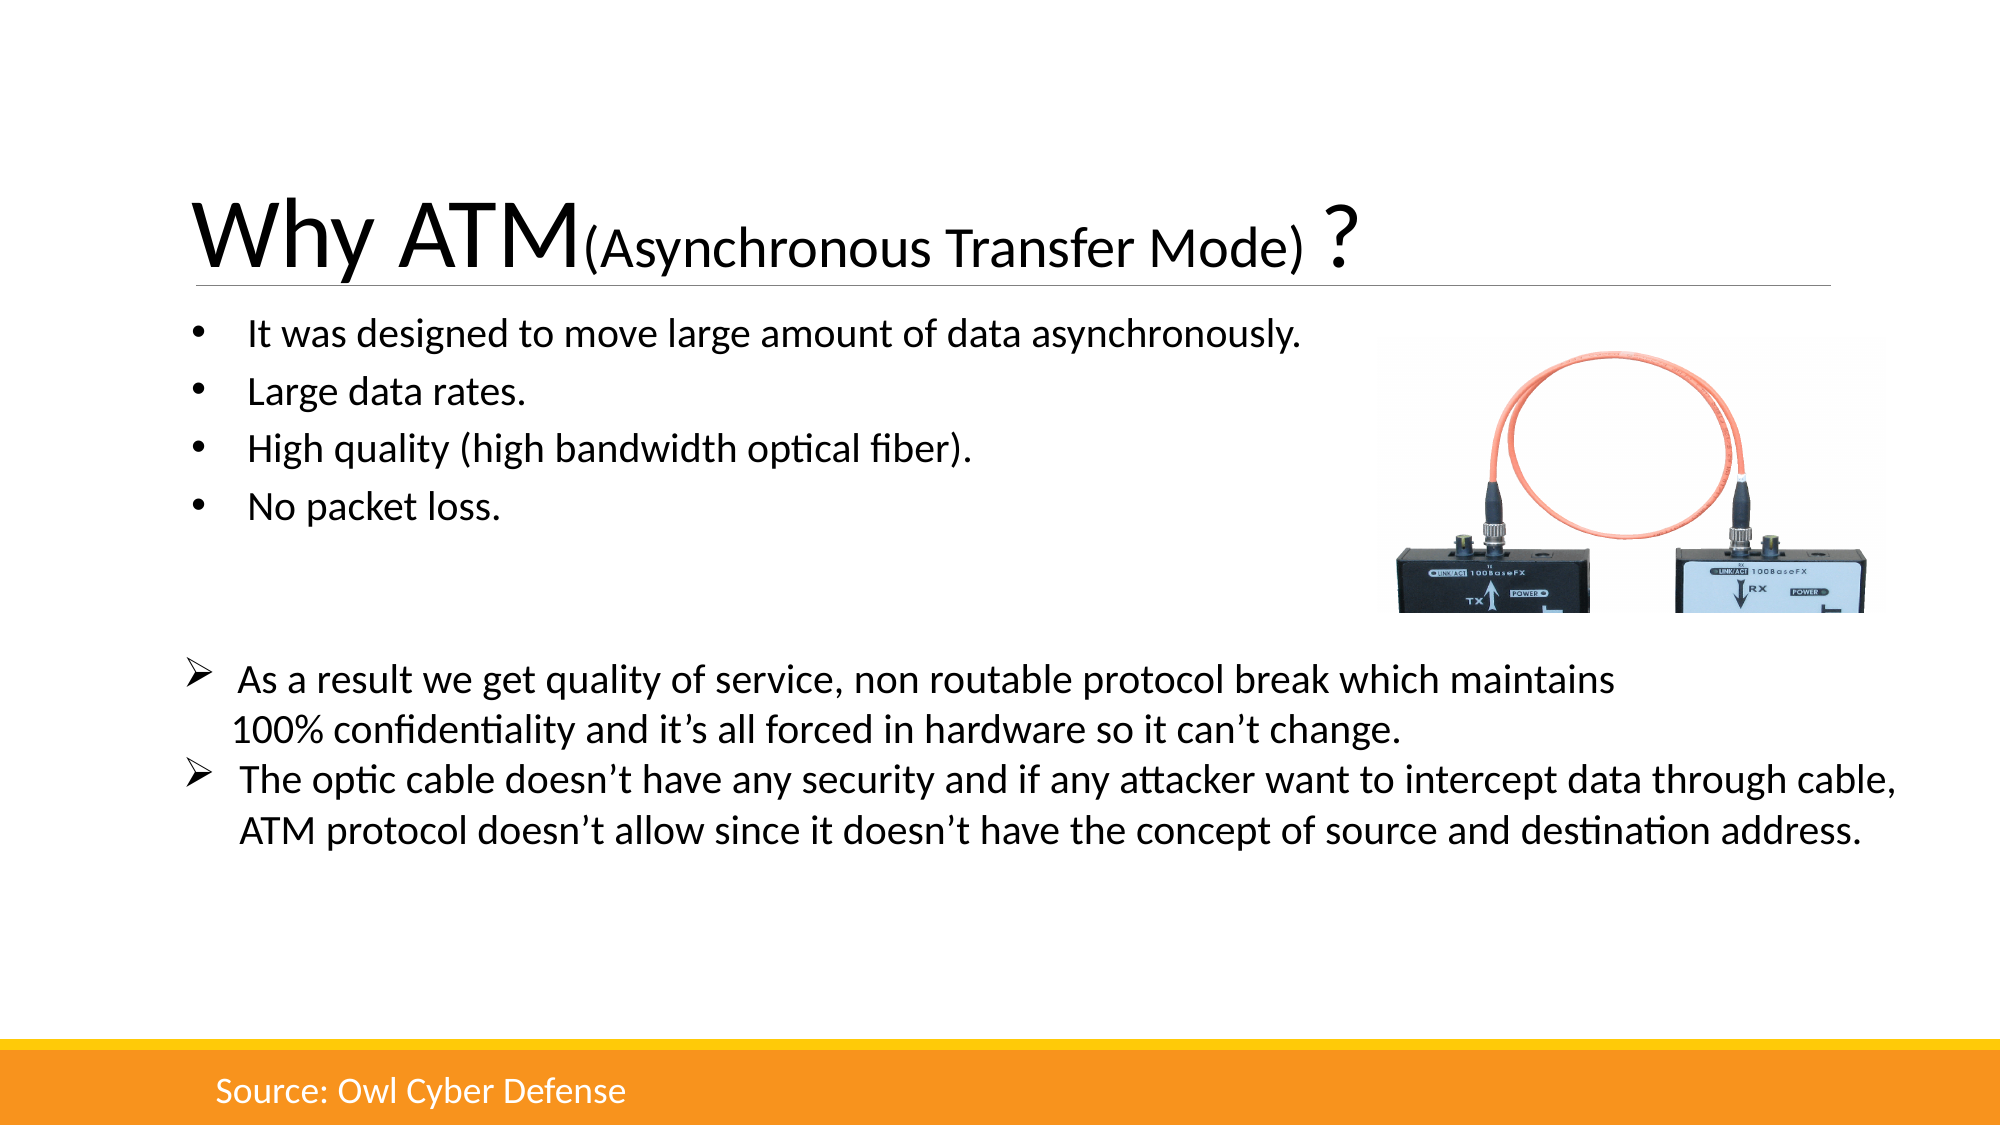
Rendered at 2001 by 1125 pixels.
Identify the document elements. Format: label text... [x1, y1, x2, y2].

text_box As a result we get quality of service, non routable protocol break which maintains 100% confidentiality and it’s all forced in hardware so it can’t change. The optic cable doesn’t have any security and if any attacker want to intercept data through cable, ATM protocol doesn’t allow since it doesn’t have the concept of source and destination address. [168, 644, 1985, 996]
text_box Why ATM(Asynchronous Transfer Mode) ? [176, 149, 1840, 298]
picture [1376, 336, 1887, 613]
text_box [888, 789, 1867, 920]
text_box Source: Owl Cyber Defense [200, 1058, 1031, 1118]
text_box It was designed to move large amount of data asynchronously. Large data rates. High quality (high bandwidth optical fiber). No packet loss. [176, 298, 1977, 537]
